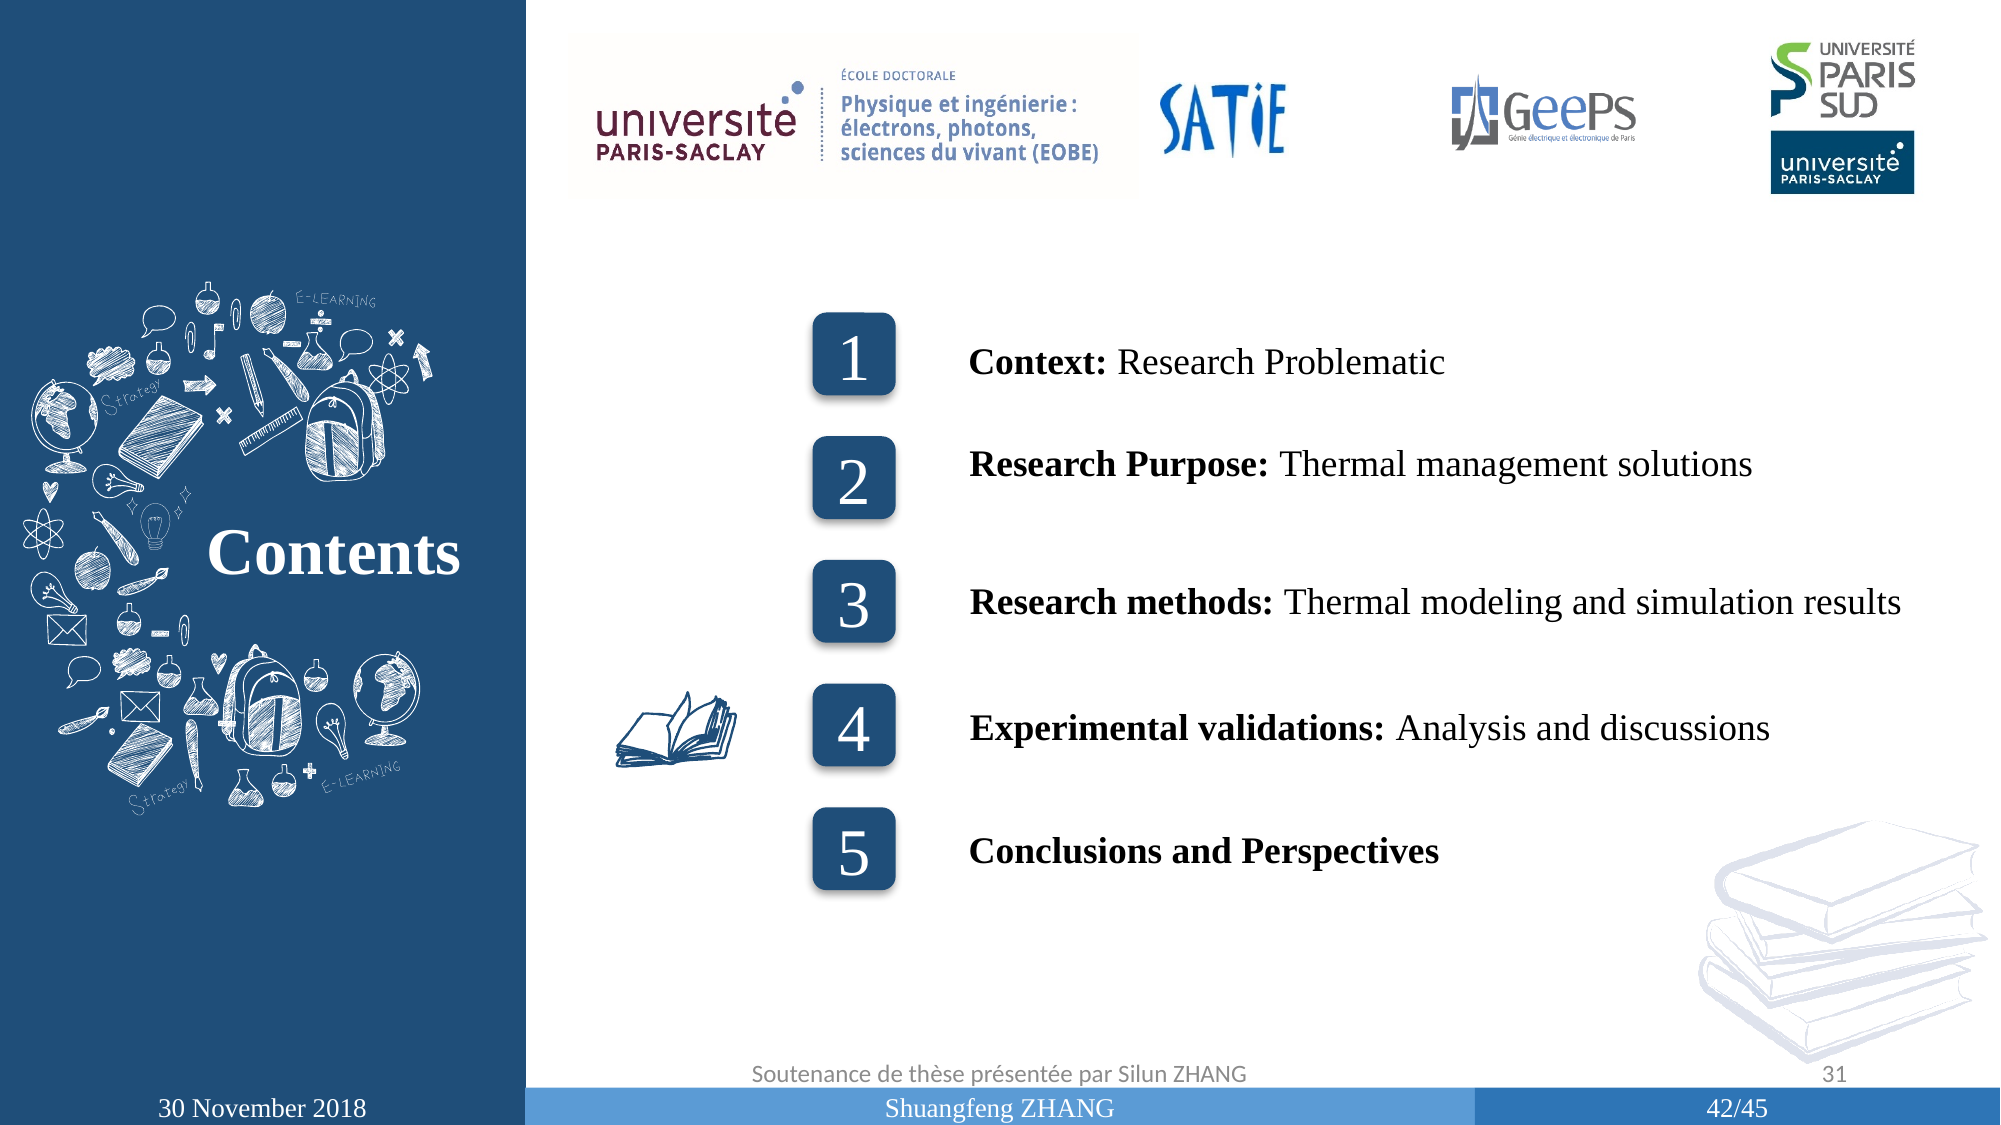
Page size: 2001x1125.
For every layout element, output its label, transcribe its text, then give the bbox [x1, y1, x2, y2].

footer Soutenance de thèse présentée par Silun ZHANG [662, 1042, 1338, 1103]
picture [1758, 26, 1927, 207]
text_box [20, 281, 433, 819]
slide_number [137, 1042, 588, 1103]
text_box Research Purpose: Thermal management solutions [954, 431, 1769, 492]
text_box [0, 0, 526, 1086]
picture [1446, 66, 1641, 157]
text_box 1 [811, 311, 897, 397]
picture [568, 33, 1139, 199]
text_box Conclusions and Perspectives [953, 818, 1455, 879]
text_box Shuangfeng ZHANG [524, 1086, 1474, 1125]
picture [1692, 791, 1993, 1092]
text_box Contents [433, 500, 478, 596]
text_box 2 [811, 435, 897, 521]
text_box Research methods: Thermal modeling and simulation results [955, 570, 1918, 630]
text_box 42/45 [1474, 1086, 2000, 1125]
text_box Experimental validations: Analysis and discussions [955, 695, 1786, 756]
text_box [616, 691, 737, 767]
slide_number 31 [1412, 1042, 1863, 1103]
text_box 5 [811, 806, 897, 892]
picture [1160, 82, 1289, 158]
text_box 4 [811, 682, 897, 768]
text_box 3 [811, 558, 897, 644]
text_box 30 November 2018 [0, 1086, 524, 1125]
text_box Context: Research Problematic [953, 329, 1462, 390]
